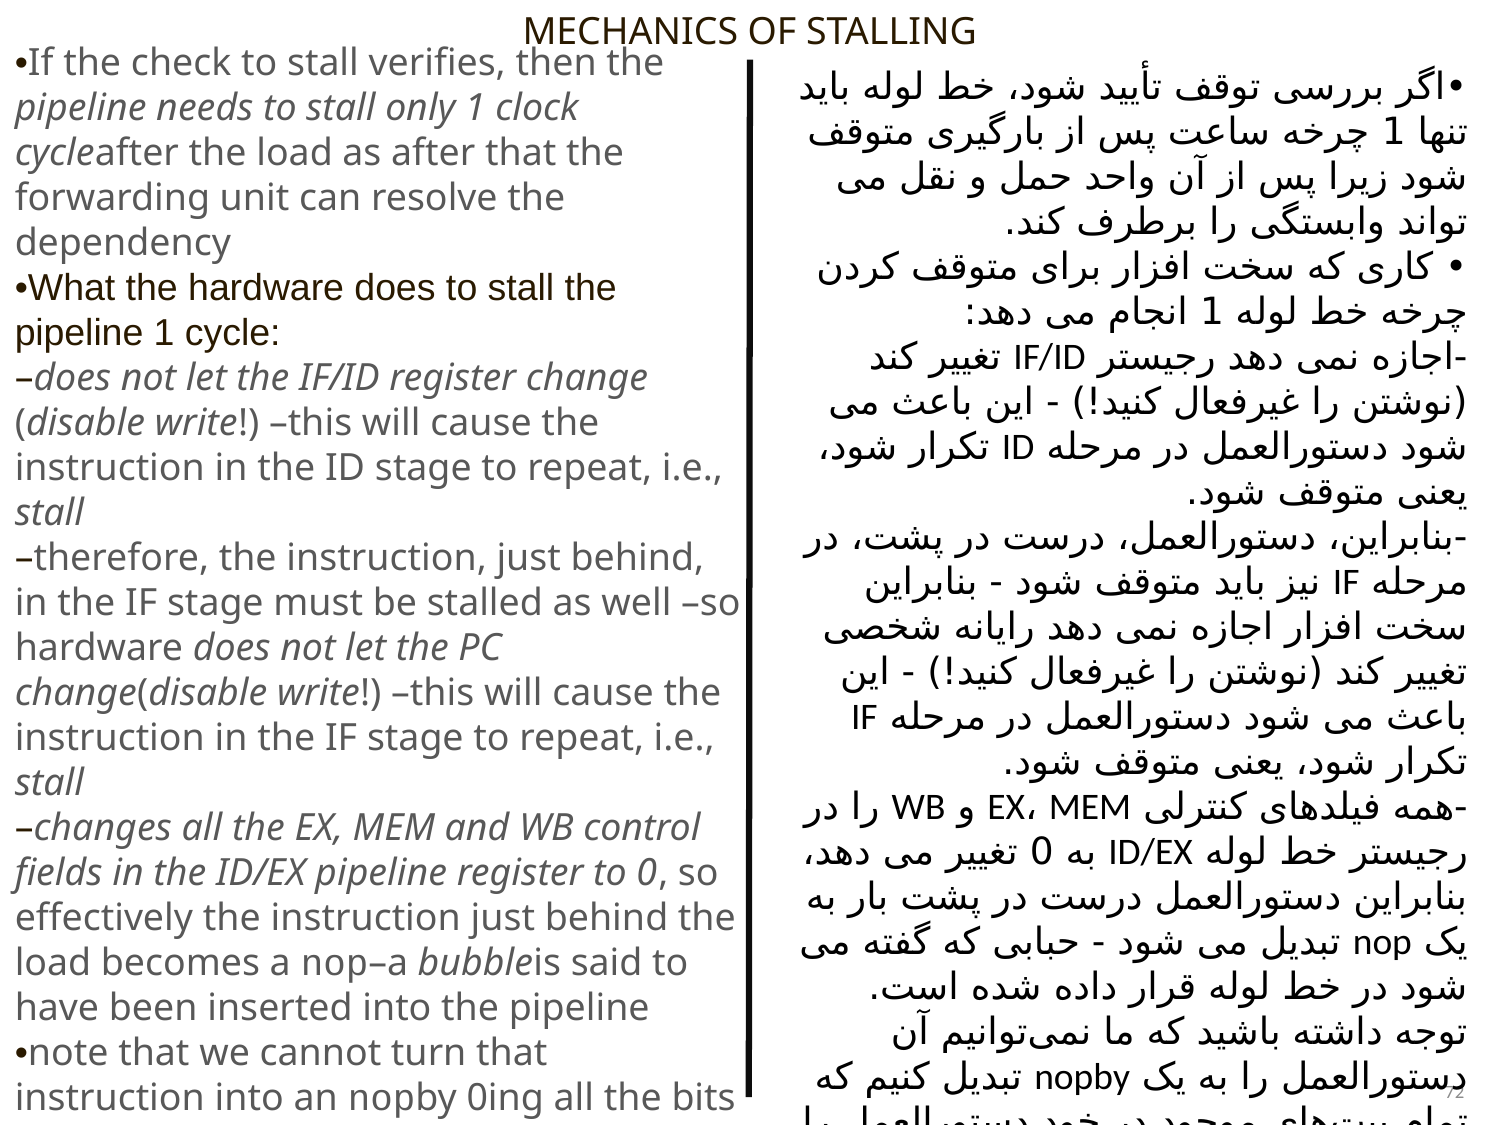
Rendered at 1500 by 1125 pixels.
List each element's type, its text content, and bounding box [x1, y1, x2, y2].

text_box •اگر بررسی توقف تأیید شود، خط لوله باید تنها 1 چرخه ساعت پس از بارگیری متوقف شود زیرا پس از آن واحد حمل و نقل می تواند وابستگی را برطرف کند. • کاری که سخت افزار برای متوقف کردن چرخه خط لوله 1 انجام می دهد: -اجازه نمی دهد رجیستر IF/ID تغییر کند (نوشتن را غیرفعال کنید!) - این باعث می شود دستورالعمل در مرحله ID تکرار شود، یعنی متوقف شود. -بنابراین، دستورالعمل، درست در پشت، در مرحله IF نیز باید متوقف شود - بنابراین سخت افزار اجازه نمی دهد رایانه شخصی تغییر کند (نوشتن را غیرفعال کنید!) - این باعث می شود دستورالعمل در مرحله IF تکرار شود، یعنی متوقف شود. -همه فیلدهای کنترلی EX، MEM و WB را در رجیستر خط لوله ID/EX به 0 تغییر می دهد، بنابراین دستورالعمل درست در پشت بار به یک nop تبدیل می شود - حبابی که گفته می شود در خط لوله قرار داده شده است. توجه داشته باشید که ما نمی‌توانیم آن دستورالعمل را به یک nopby تبدیل کنیم که تمام بیت‌های موجود در خود دستورالعمل را فراخوانی می‌کند - nop= 00…0 (32 بیت) - زیرا قبلاً رمزگشایی شده و سیگنال‌های کنترلی تولید شده است. [748, 55, 1483, 1125]
text_box •If the check to stall verifies, then the pipeline needs to stall only 1 clock cycleafter the load as after that the forwarding unit can resolve the dependency •What the hardware does to stall the pipeline 1 cycle: –does not let the IF/ID register change (disable write!) –this will cause the instruction in the ID stage to repeat, i.e., stall –therefore, the instruction, just behind, in the IF stage must be stalled as well –so hardware does not let the PC change(disable write!) –this will cause the instruction in the IF stage to repeat, i.e., stall –changes all the EX, MEM and WB control fields in the ID/EX pipeline register to 0, so effectively the instruction just behind the load becomes a nop–a bubbleis said to have been inserted into the pipeline •note that we cannot turn that instruction into an nopby 0ing all the bits in the instruction itself –recall nop= 00…0 (32 bits) –because it has already been decoded and control signals generated [0, 30, 748, 1125]
text_box MECHANICS OF STALLING [374, 0, 1125, 60]
